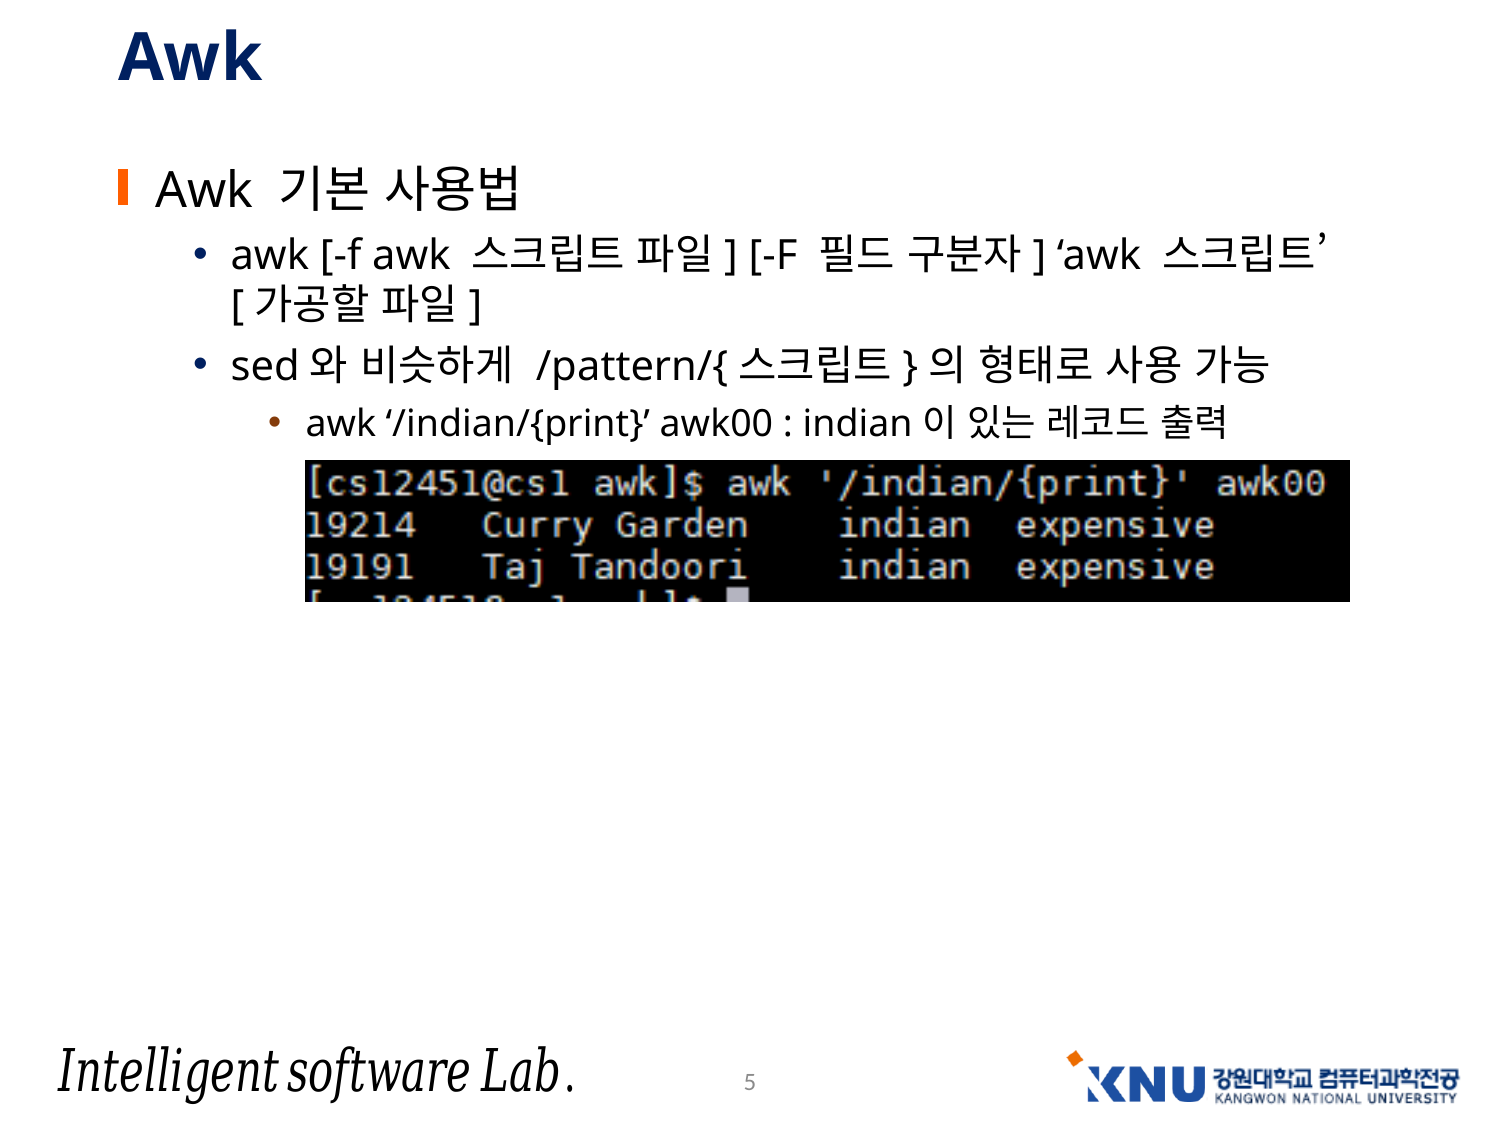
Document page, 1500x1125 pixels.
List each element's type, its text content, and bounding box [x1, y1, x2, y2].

picture [1206, 1063, 1468, 1106]
picture [1066, 1050, 1205, 1102]
title Awk [103, 15, 1397, 101]
list Awk 기본 사용법 awk [-f awk 스크립트 파일] [-F 필드 구분자] ‘awk 스크립트’ [가공할 파일] sed와 비슷하게 /pattern/{스크립트}의 형태로 사용 가능 awk ‘/indian/{print}’ awk00 : indian이 있는 레코드 출력 [103, 149, 1397, 1002]
picture [305, 460, 1350, 602]
picture [118, 169, 128, 205]
